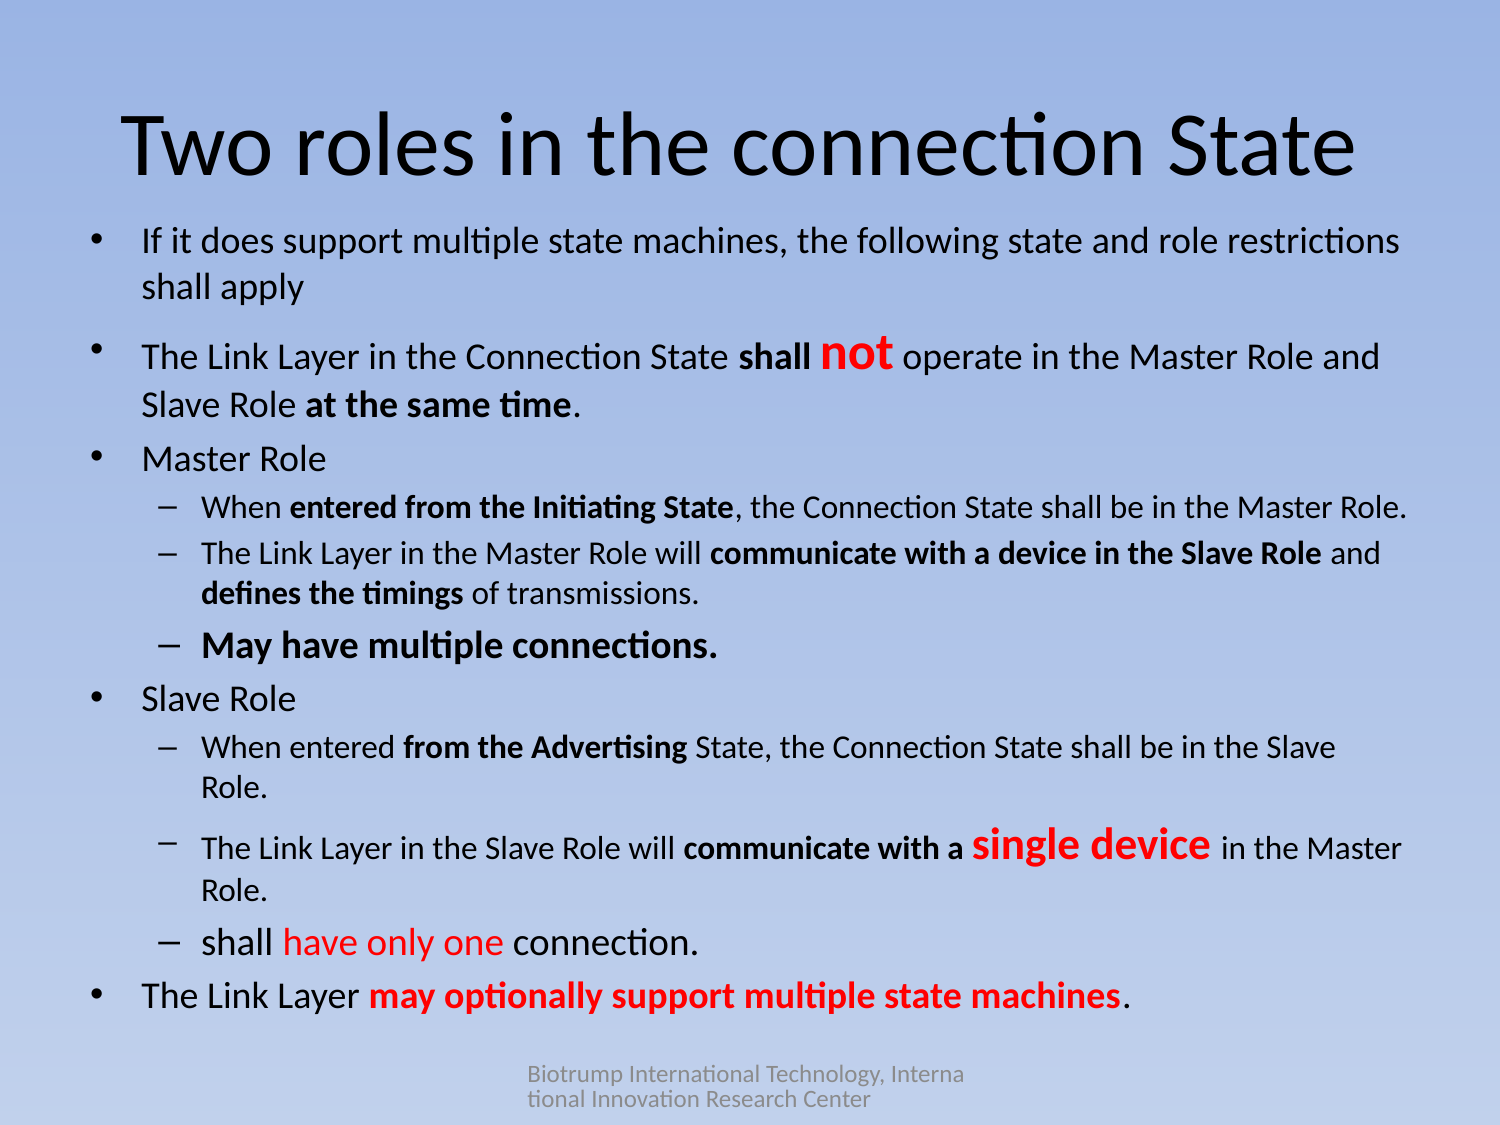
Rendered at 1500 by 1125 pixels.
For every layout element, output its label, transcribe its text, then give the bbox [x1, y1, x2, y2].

title Two roles in the connection State [75, 45, 1425, 208]
footer Biotrump International Technology, International Innovation Research Center [512, 1042, 988, 1103]
list If it does support multiple state machines, the following state and role restrictions shall apply The Link Layer in the Connection State shall not operate in the Master Role and Slave Role at the same time. Master Role When entered from the Initiating State, the Connection State shall be in the Master Role. The Link Layer in the Master Role will communicate with a device in the Slave Role and defines the timings of transmissions. May have multiple connections. Slave Role When entered from the Advertising State, the Connection State shall be in the Slave Role. The Link Layer in the Slave Role will communicate with a single device in the Master Role. shall have only one connection. The Link Layer may optionally support multiple state machines. [75, 208, 1425, 1035]
